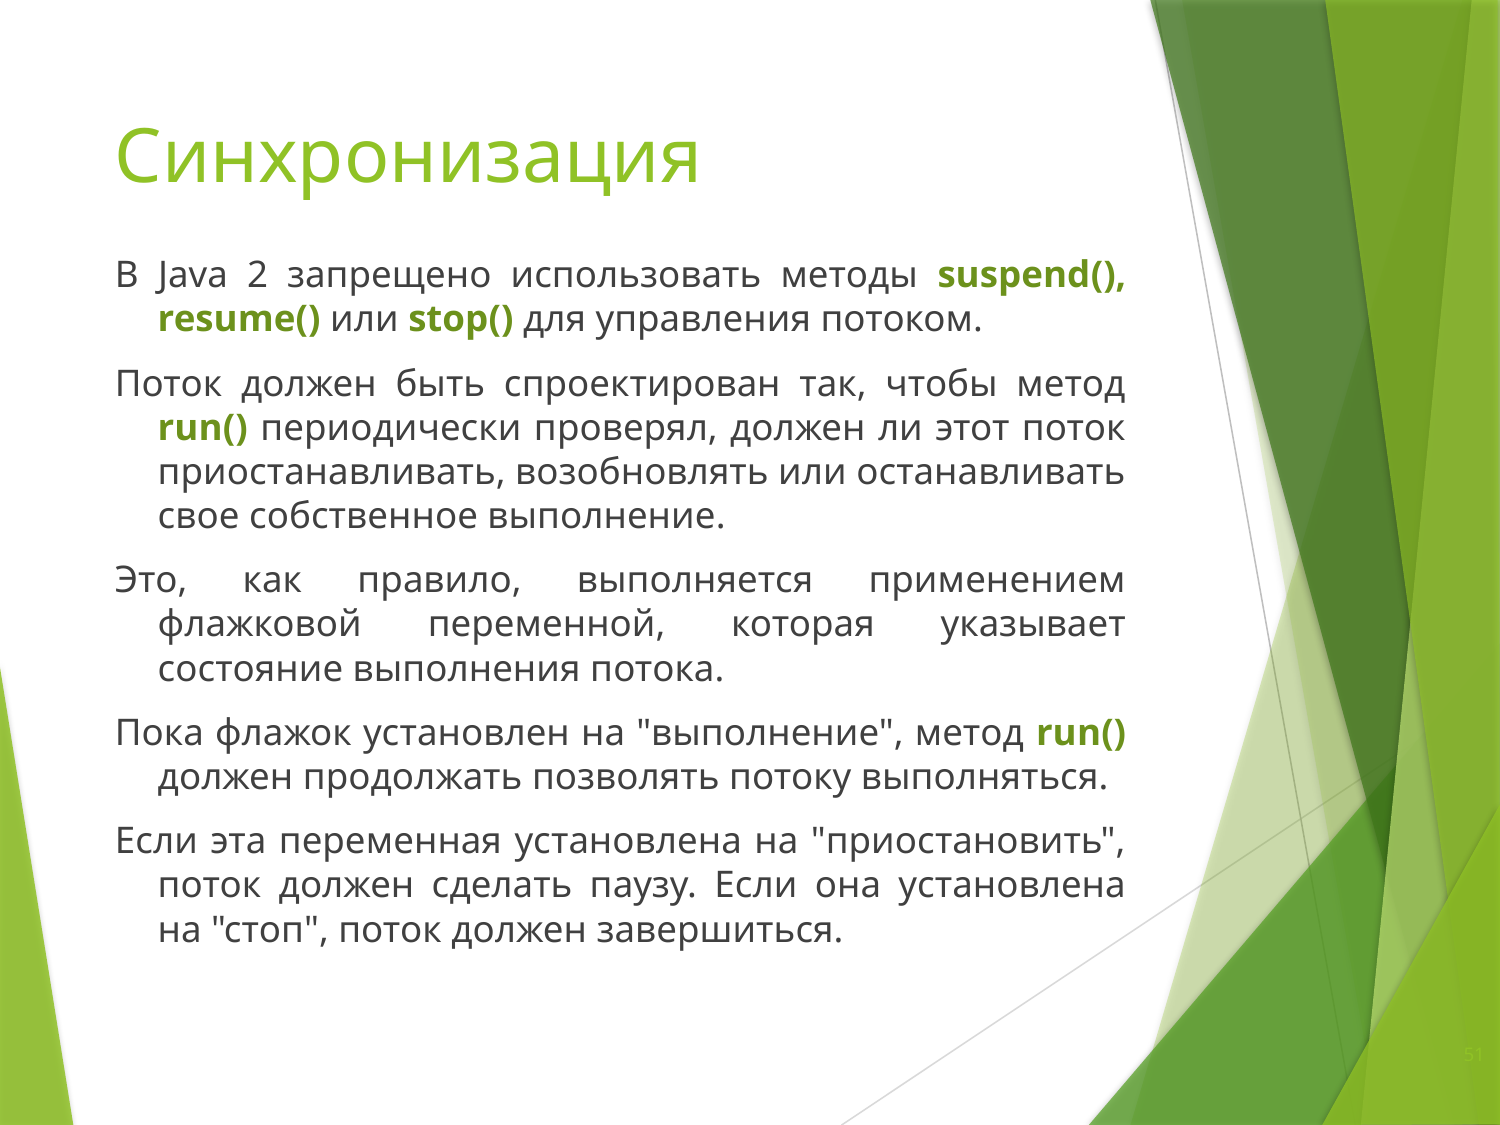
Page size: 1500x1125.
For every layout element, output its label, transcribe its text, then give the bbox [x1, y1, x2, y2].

list В Java 2 запрещено использовать методы suspend(), resume() или stop() для управления потоком. Поток должен быть спроектирован так, чтобы метод run() периодически проверял, должен ли этот поток приостанавливать, возобновлять или останавливать свое собственное выполнение. Это, как правило, выполняется применением флажковой переменной, которая указывает состояние выполнения потока. Пока флажок установлен на "выполнение", метод run() должен продолжать позволять потоку выполняться. Если эта переменная установлена на "приостановить", поток должен сделать паузу. Если она установлена на "стоп", поток должен завершиться. [99, 243, 1142, 991]
slide_number 51 [1337, 1025, 1500, 1085]
title Синхронизация [99, 99, 1142, 209]
